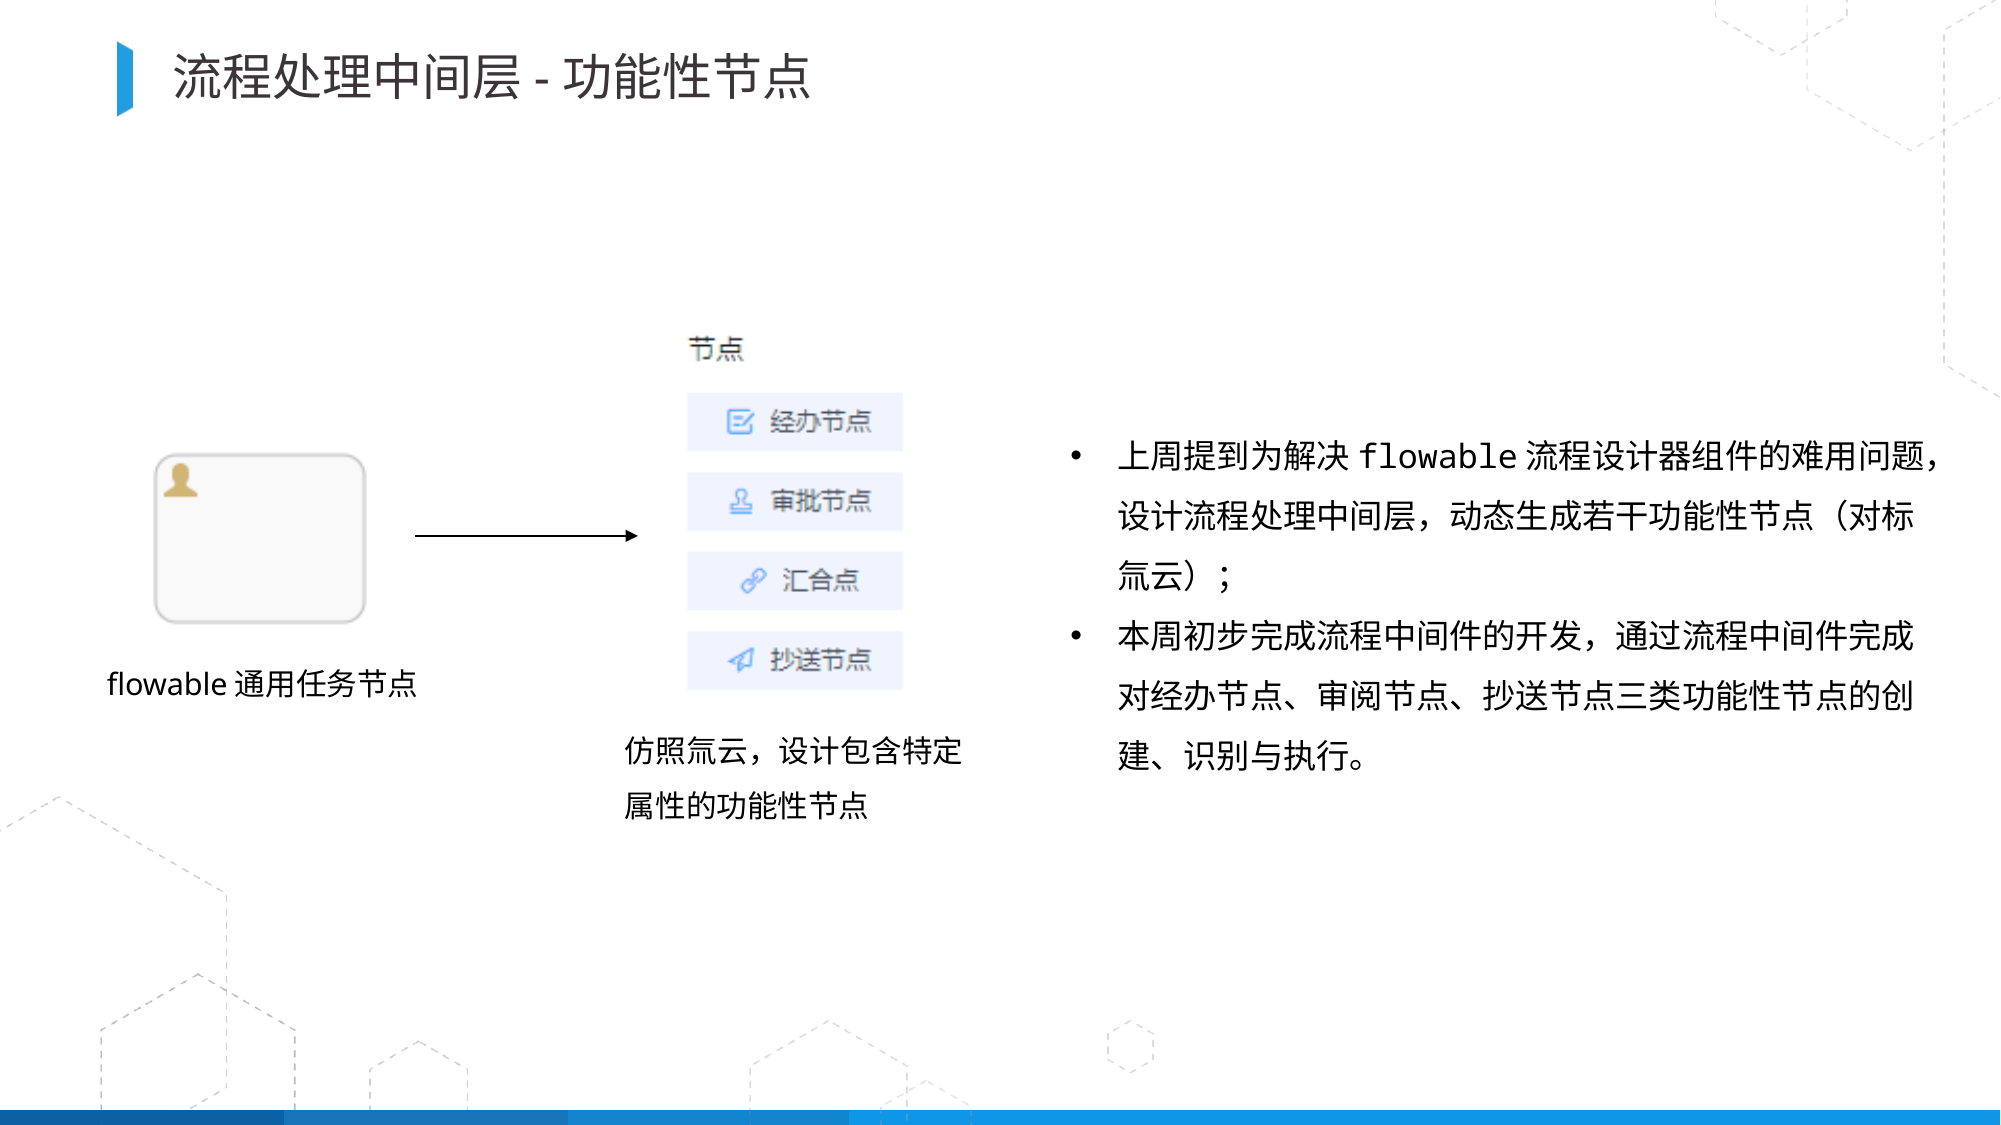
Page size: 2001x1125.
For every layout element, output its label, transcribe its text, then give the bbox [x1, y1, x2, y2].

title 流程处理中间层-功能性节点 [157, 34, 1298, 124]
text_box flowable通用任务节点 [92, 638, 448, 709]
picture [0, 0, 2001, 1125]
text_box 仿照氚云，设计包含特定属性的功能性节点 [610, 706, 978, 831]
text_box 上周提到为解决flowable流程设计器组件的难用问题，设计流程处理中间层，动态生成若干功能性节点（对标氚云）； 本周初步完成流程中间件的开发，通过流程中间件完成对经办节点、审阅节点、抄送节点三类功能性节点的创建、识别与执行。 [1055, 408, 1953, 783]
